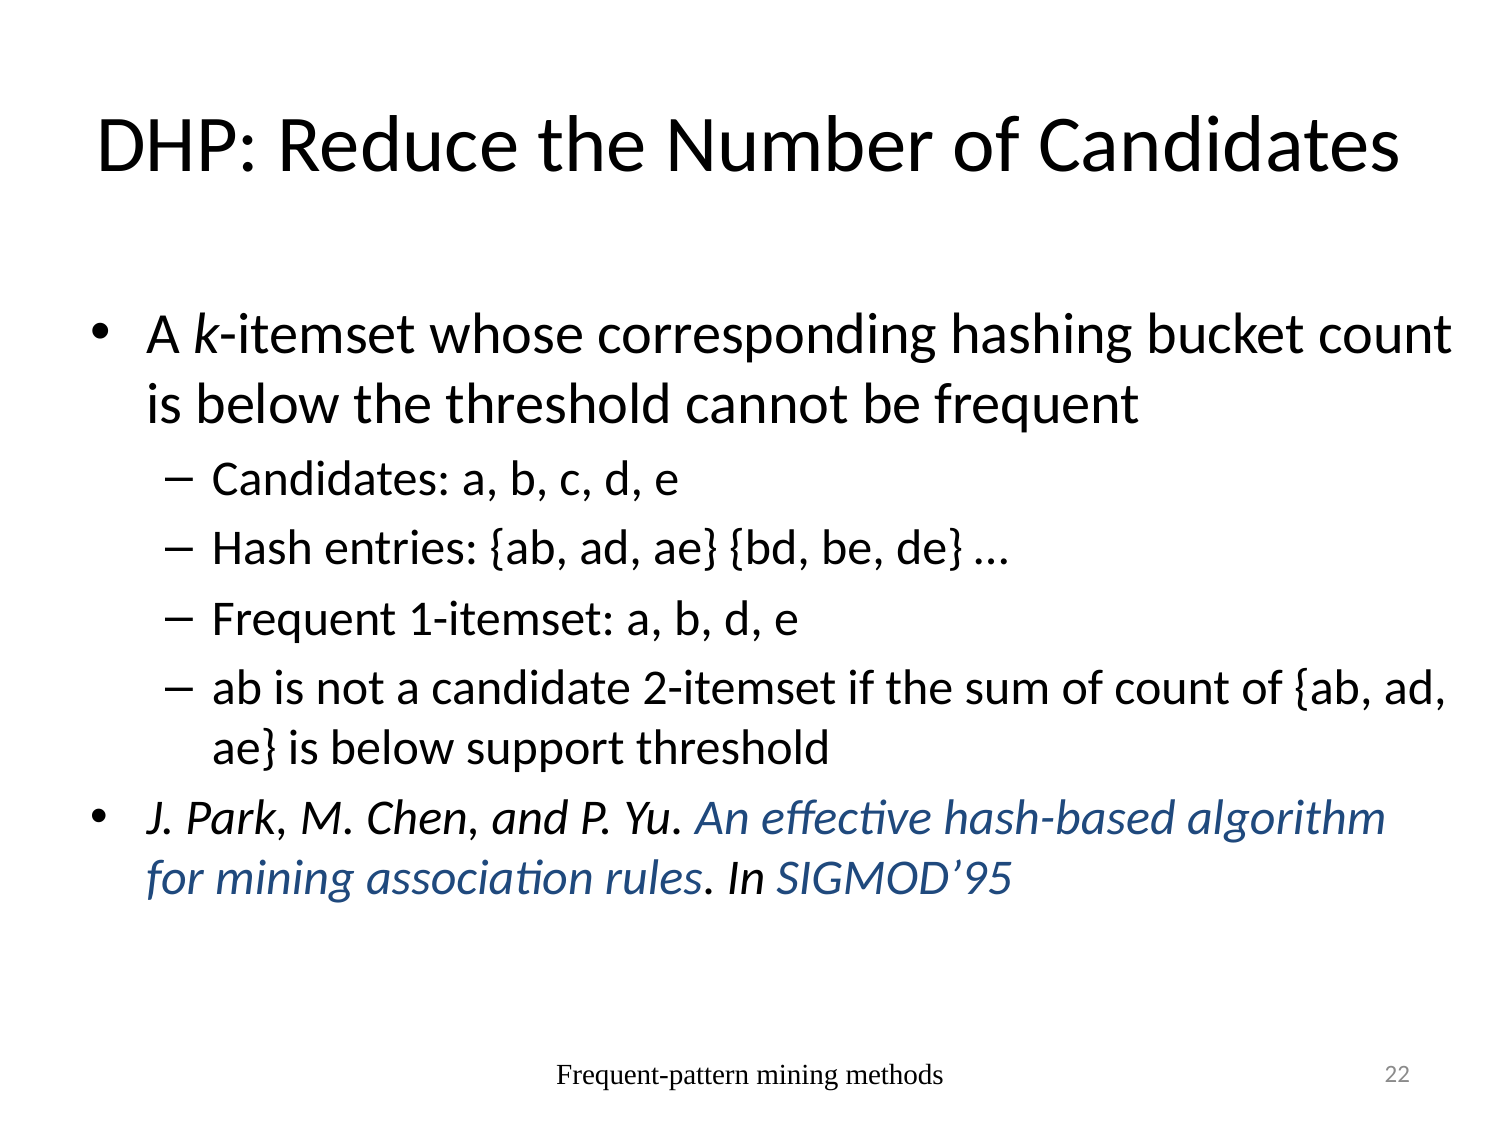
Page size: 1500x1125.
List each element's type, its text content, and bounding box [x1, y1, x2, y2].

list A k-itemset whose corresponding hashing bucket count is below the threshold cannot be frequent Candidates: a, b, c, d, e Hash entries: {ab, ad, ae} {bd, be, de} … Frequent 1-itemset: a, b, d, e ab is not a candidate 2-itemset if the sum of count of {ab, ad, ae} is below support threshold J. Park, M. Chen, and P. Yu. An effective hash-based algorithm for mining association rules. In SIGMOD’95 [75, 287, 1469, 1063]
slide_number 22 [1074, 1063, 1425, 1103]
title DHP: Reduce the Number of Candidates [75, 45, 1425, 233]
footer Frequent-pattern mining methods [512, 1063, 988, 1103]
